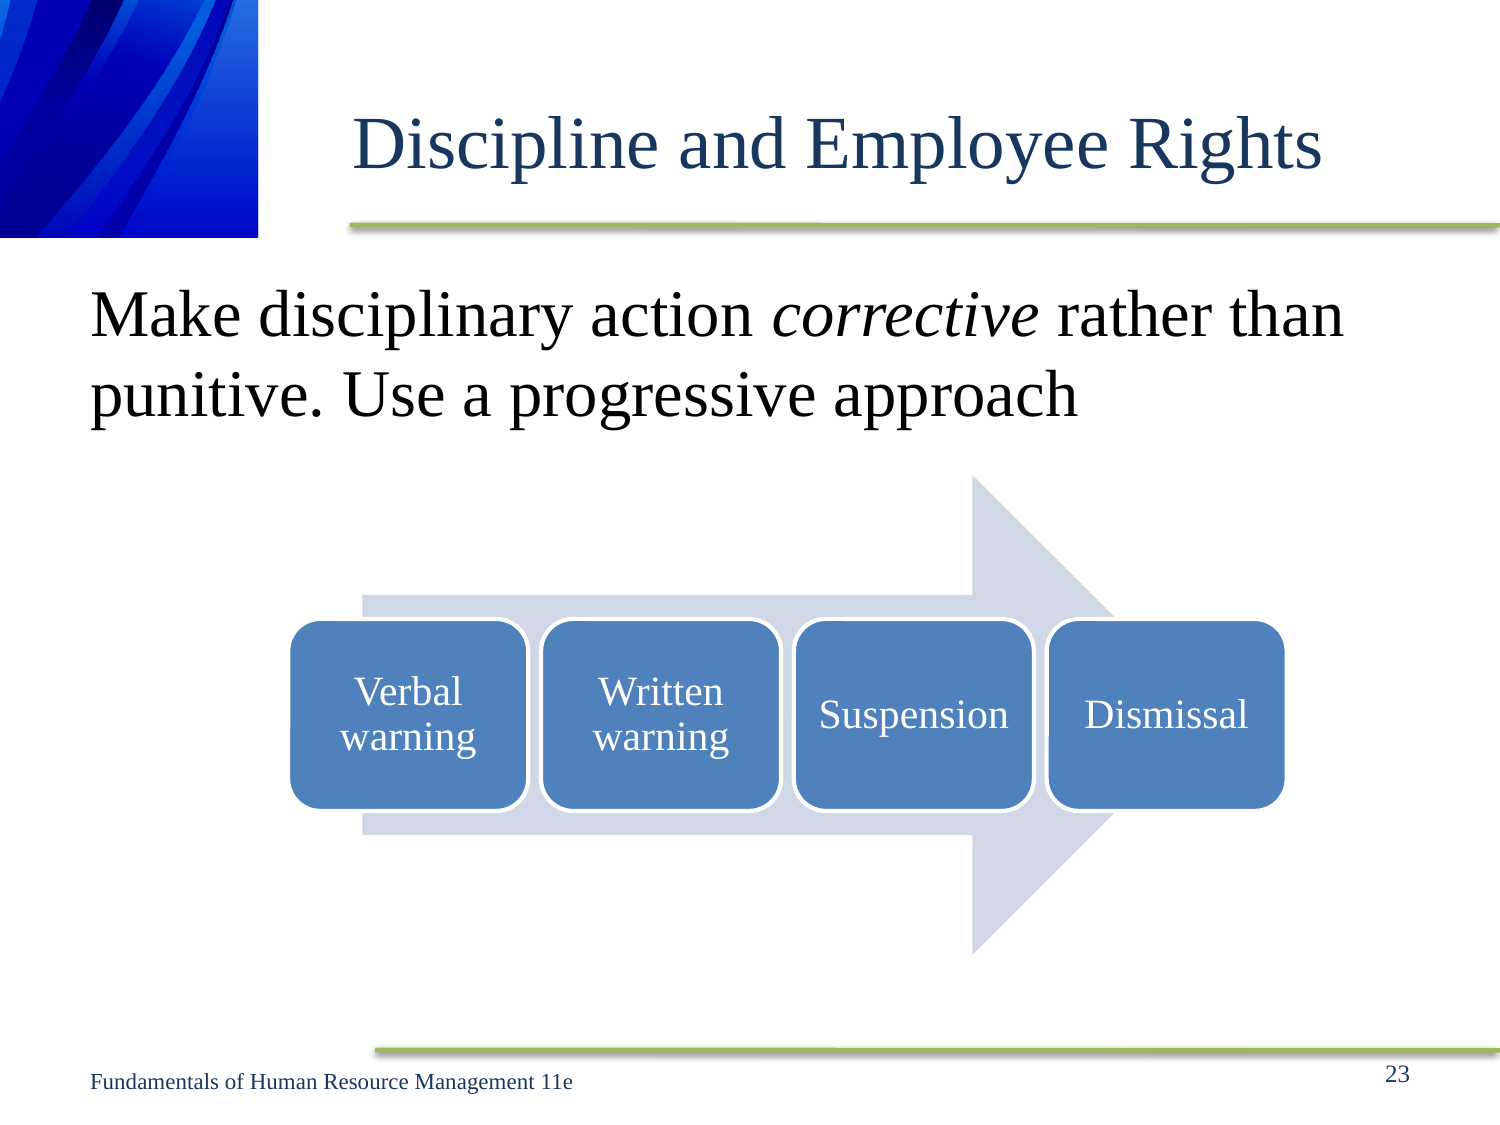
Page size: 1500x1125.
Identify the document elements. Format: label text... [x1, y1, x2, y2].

footer Fundamentals of Human Resource Management 11e [75, 1050, 638, 1110]
list Make disciplinary action corrective rather than punitive. Use a progressive approach [74, 262, 1426, 1006]
title Discipline and Employee Rights [337, 44, 1426, 233]
slide_number 23 [1074, 1042, 1425, 1103]
picture [0, 0, 259, 238]
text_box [287, 474, 1288, 956]
